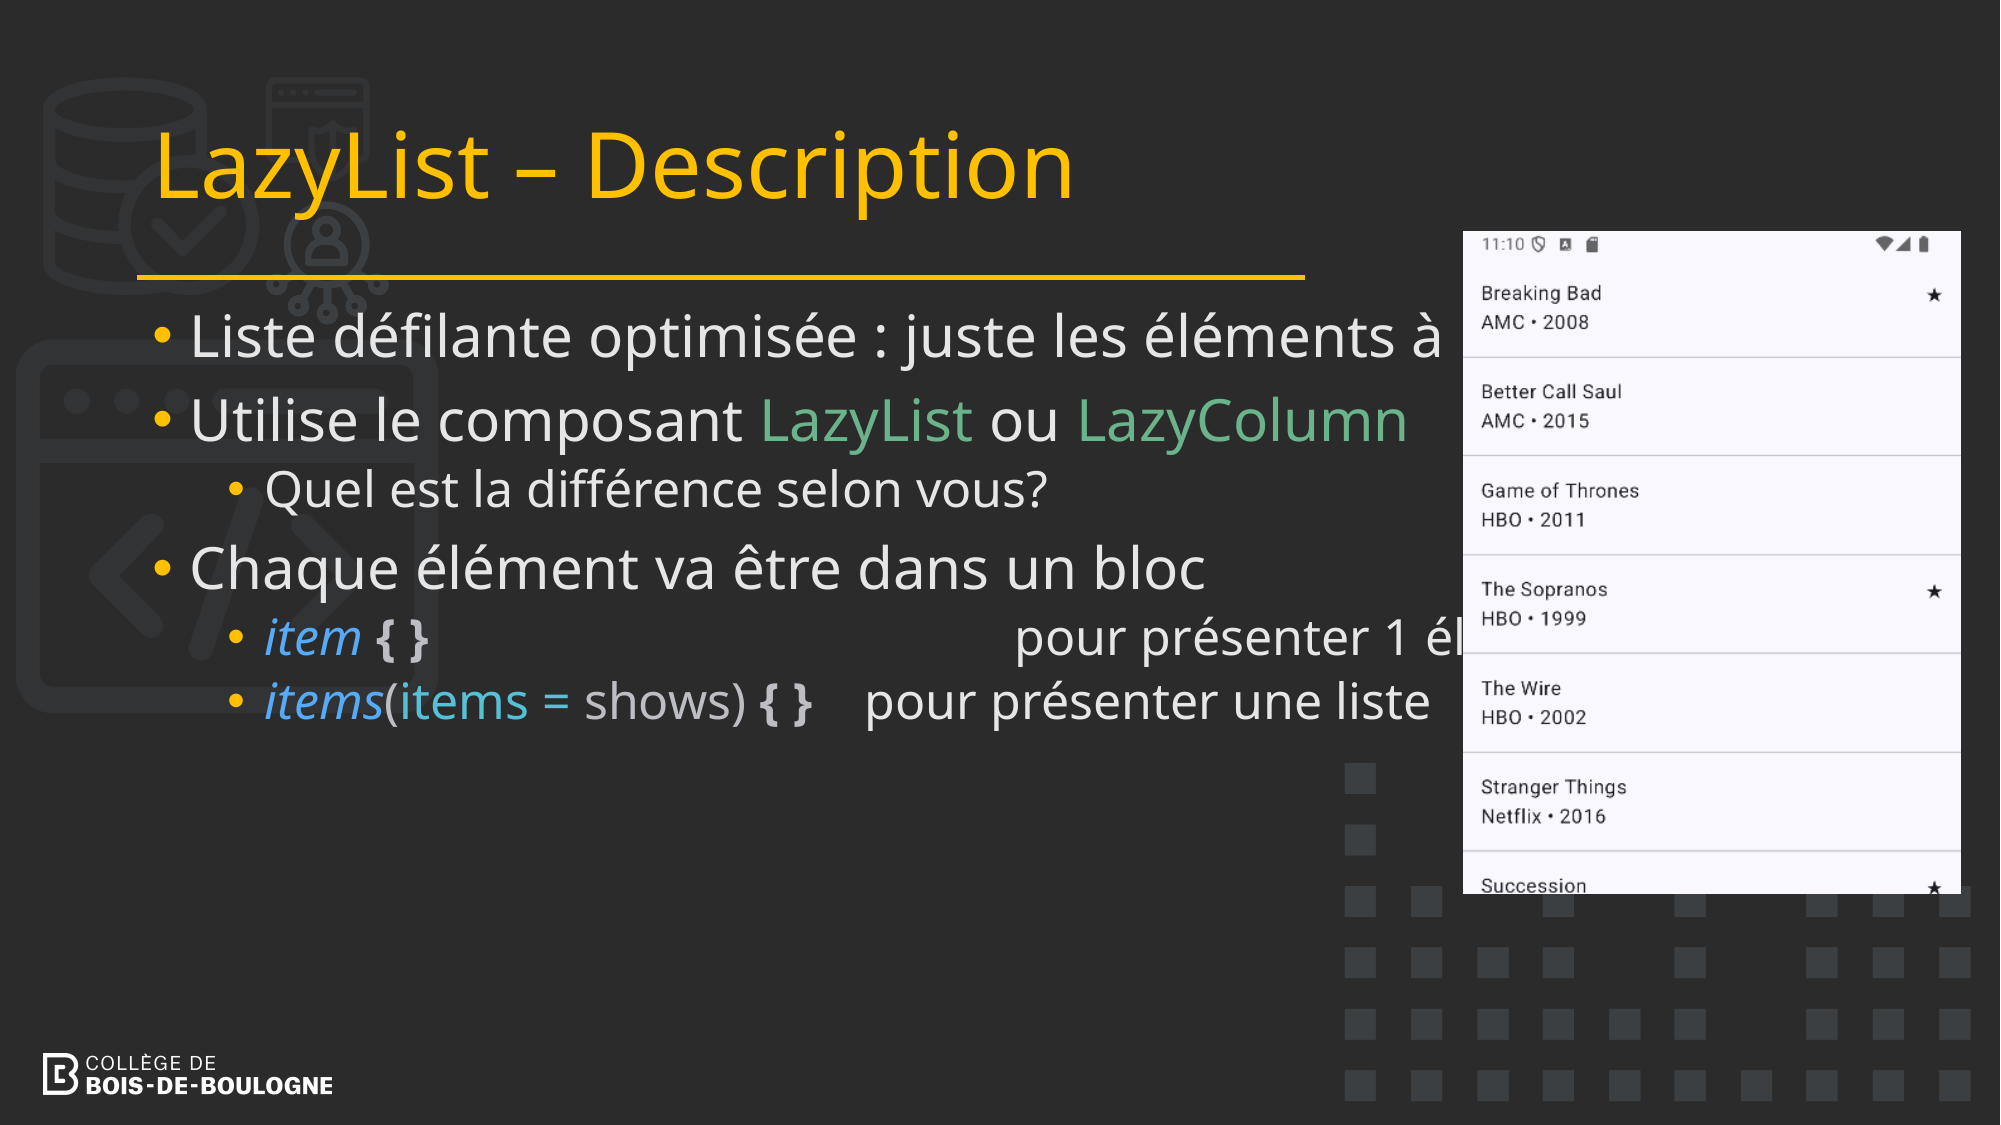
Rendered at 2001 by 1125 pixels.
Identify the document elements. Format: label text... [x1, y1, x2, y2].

list Liste défilante optimisée : juste les éléments à l’écran! Utilise le composant LazyList ou LazyColumn Quel est la différence selon vous? Chaque élément va être dans un bloc item { } pour présenter 1 élément items(items = shows) { } pour présenter une liste [137, 299, 1863, 1014]
picture [1463, 231, 1961, 894]
title LazyList – Description [137, 59, 1863, 278]
picture [43, 1053, 332, 1095]
